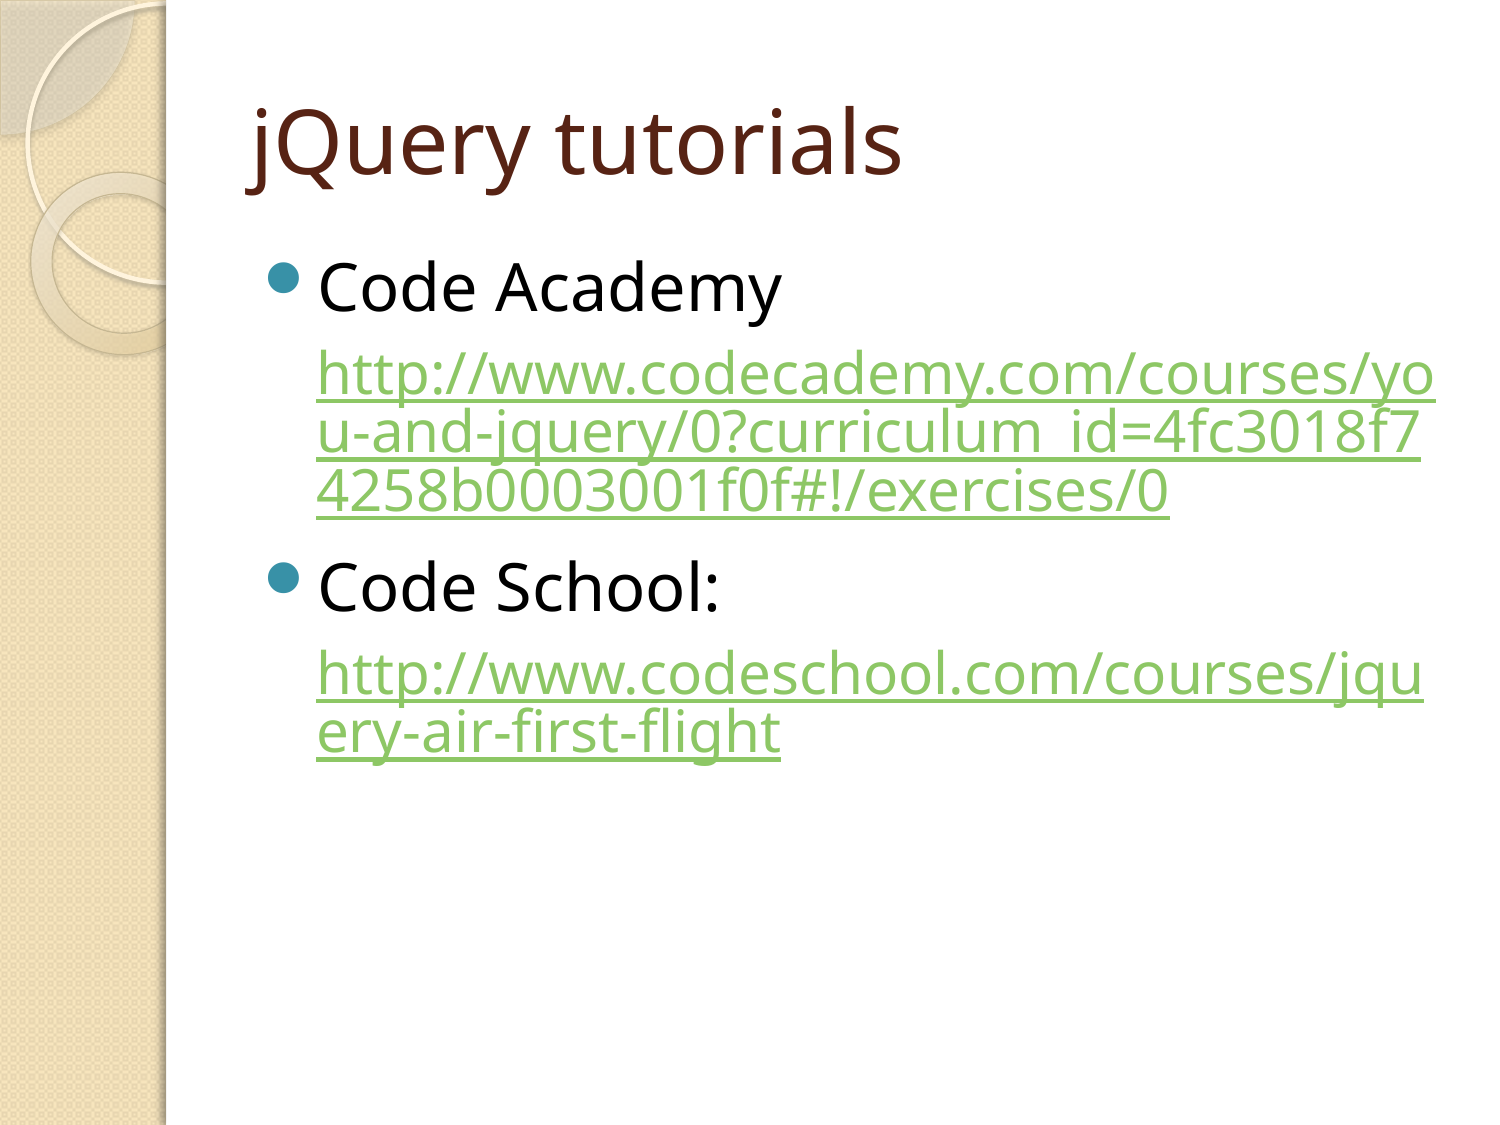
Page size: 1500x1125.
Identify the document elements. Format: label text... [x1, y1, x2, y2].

list Code Academy http://www.codecademy.com/courses/you-and-jquery/0?curriculum_id=4fc3018f74258b0003001f0f#!/exercises/0 Code School: http://www.codeschool.com/courses/jquery-air-first-flight [235, 237, 1466, 1025]
title jQuery tutorials [235, 45, 1466, 233]
